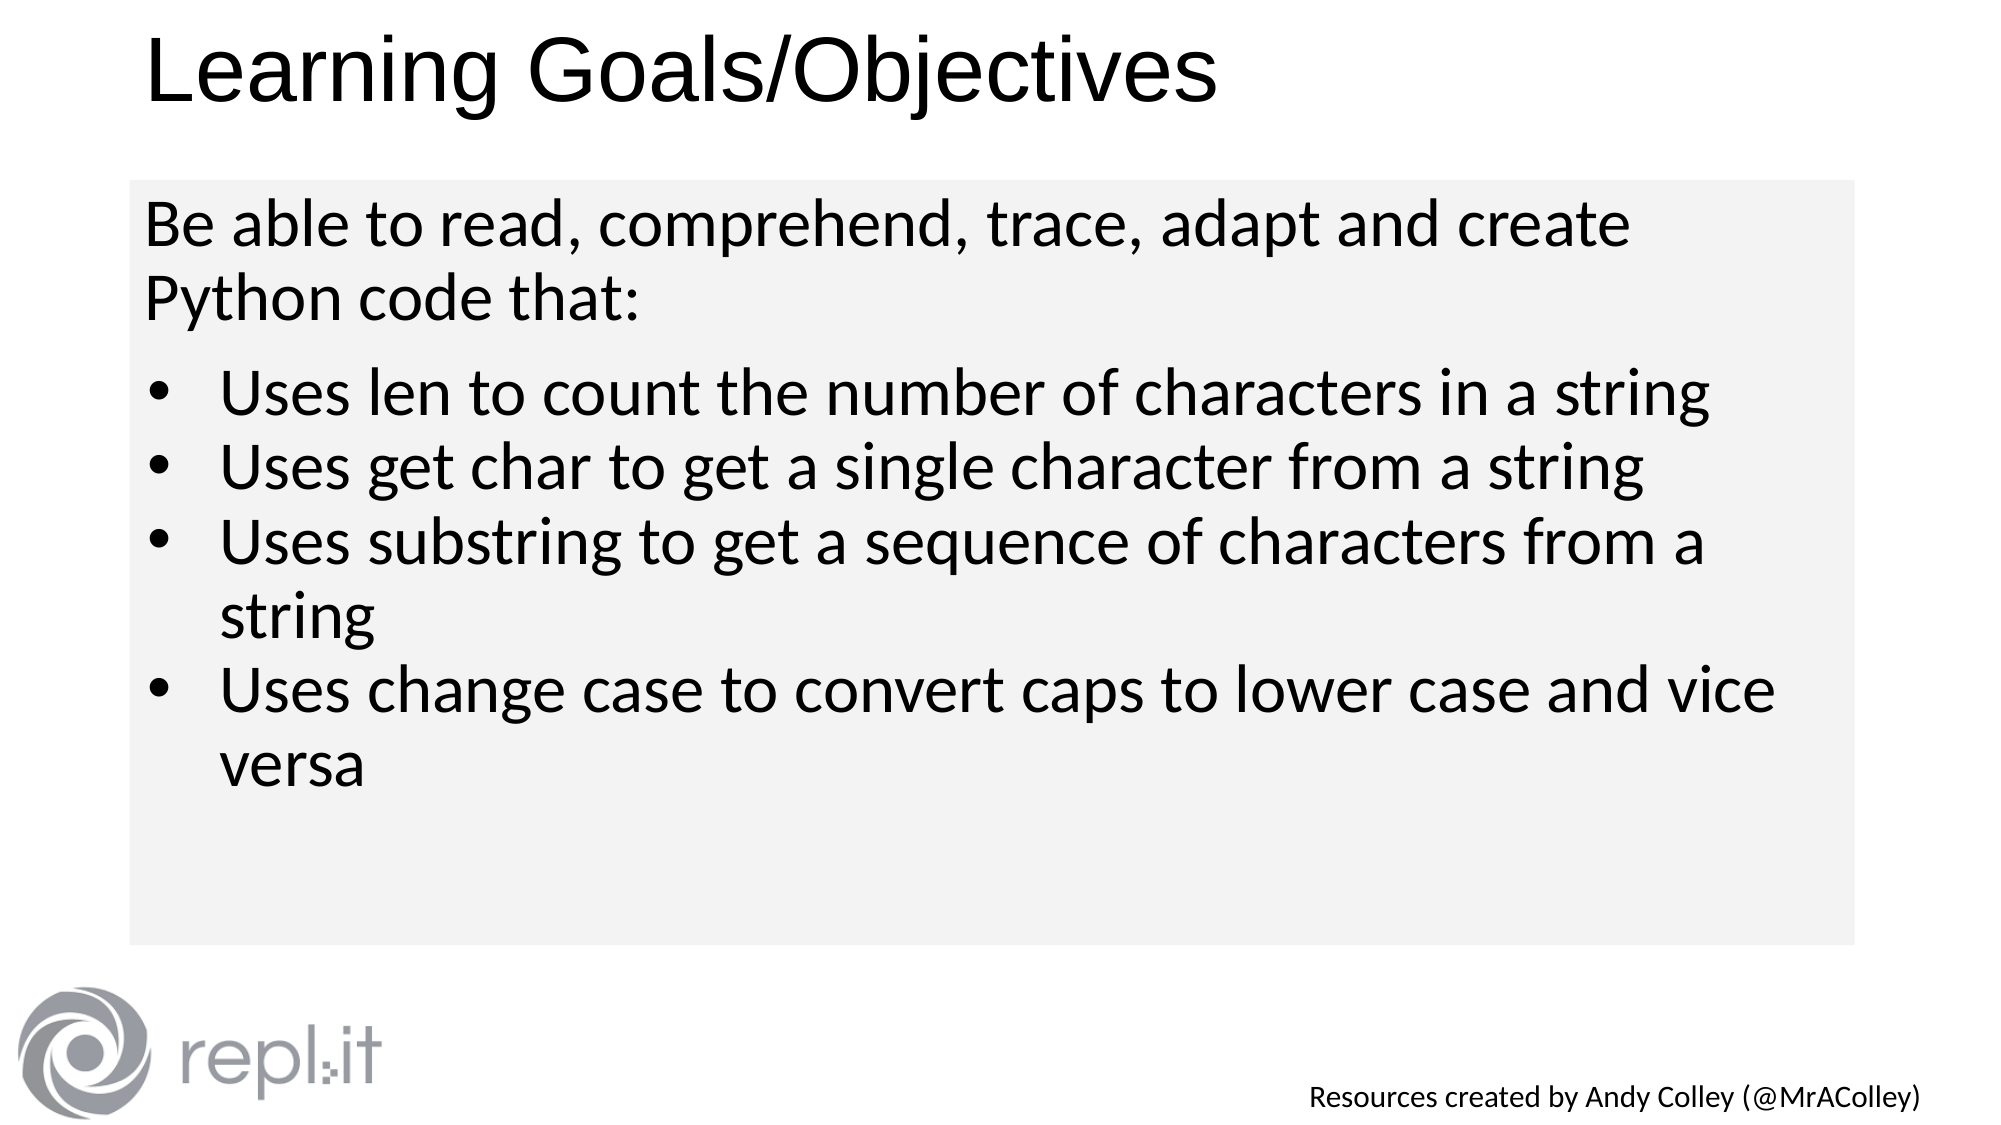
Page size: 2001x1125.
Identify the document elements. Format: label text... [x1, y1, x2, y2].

list Be able to read, comprehend, trace, adapt and create Python code that: Uses len to count the number of characters in a string Uses get char to get a single character from a string Uses substring to get a sequence of characters from a string Uses change case to convert caps to lower case and vice versa [129, 179, 1855, 946]
picture [0, 980, 400, 1125]
title Learning Goals/Objectives [129, 0, 1855, 145]
